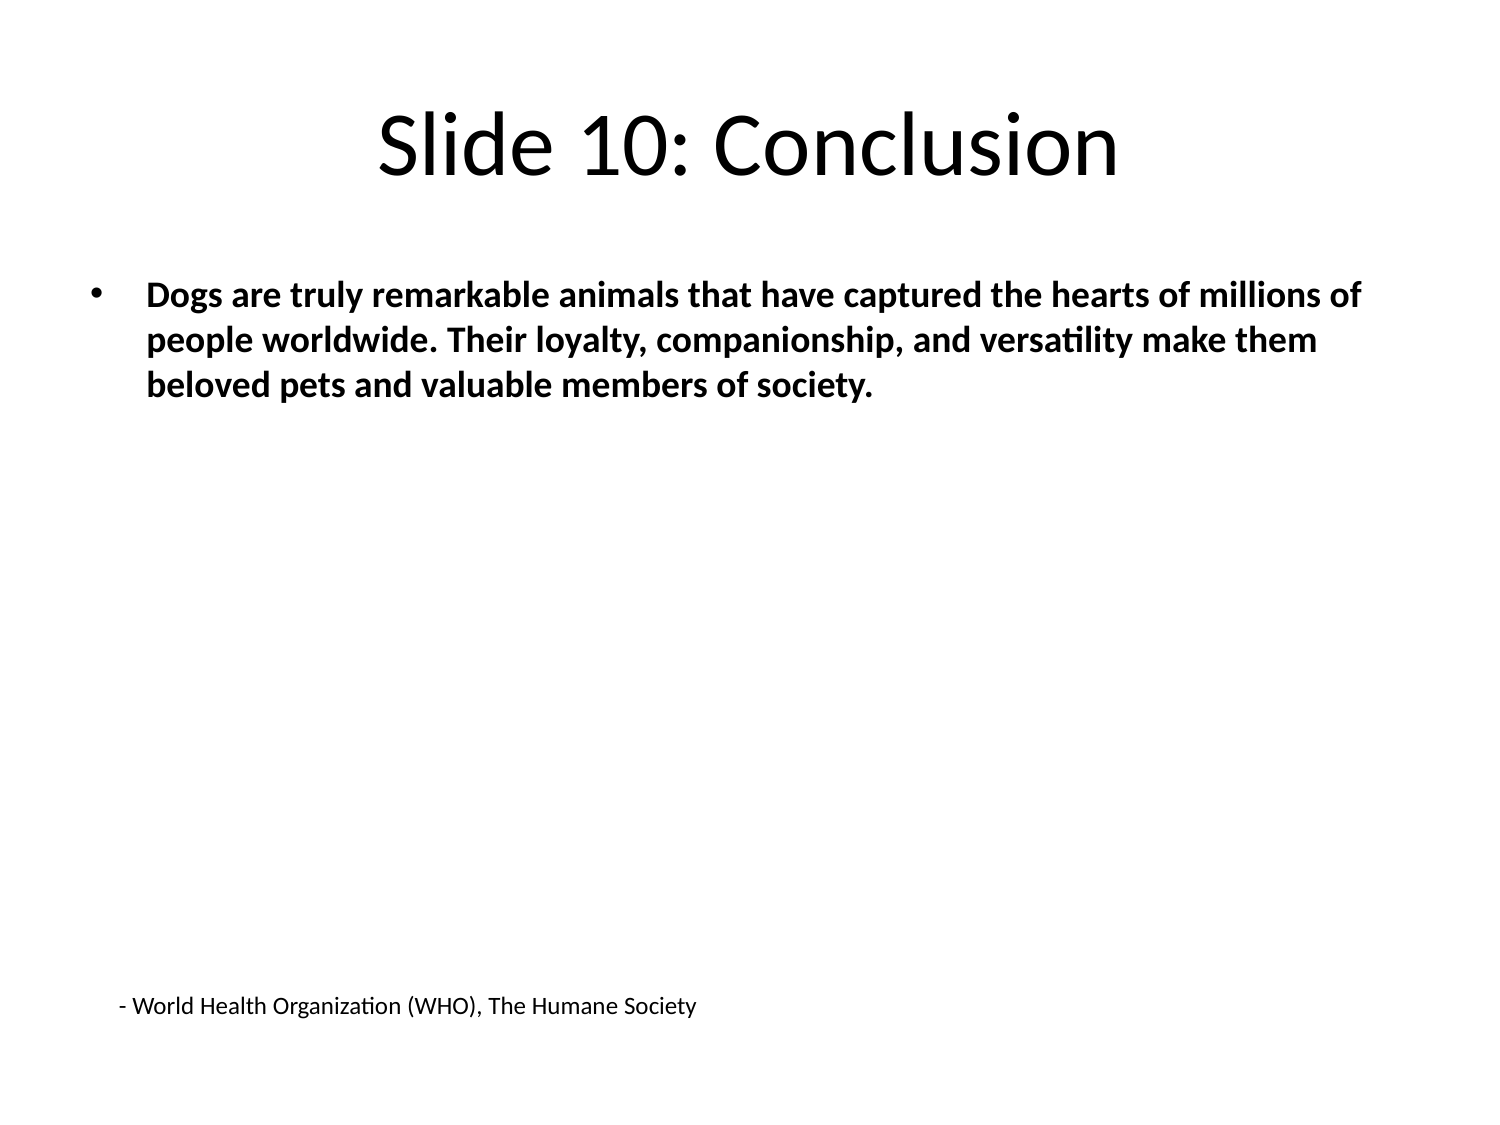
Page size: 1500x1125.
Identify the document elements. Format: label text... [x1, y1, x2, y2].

list Dogs are truly remarkable animals that have captured the hearts of millions of people worldwide. Their loyalty, companionship, and versatility make them beloved pets and valuable members of society. [75, 262, 1425, 1005]
text_box - World Health Organization (WHO), The Humane Society [104, 937, 1500, 1028]
title Slide 10: Conclusion [75, 45, 1425, 233]
